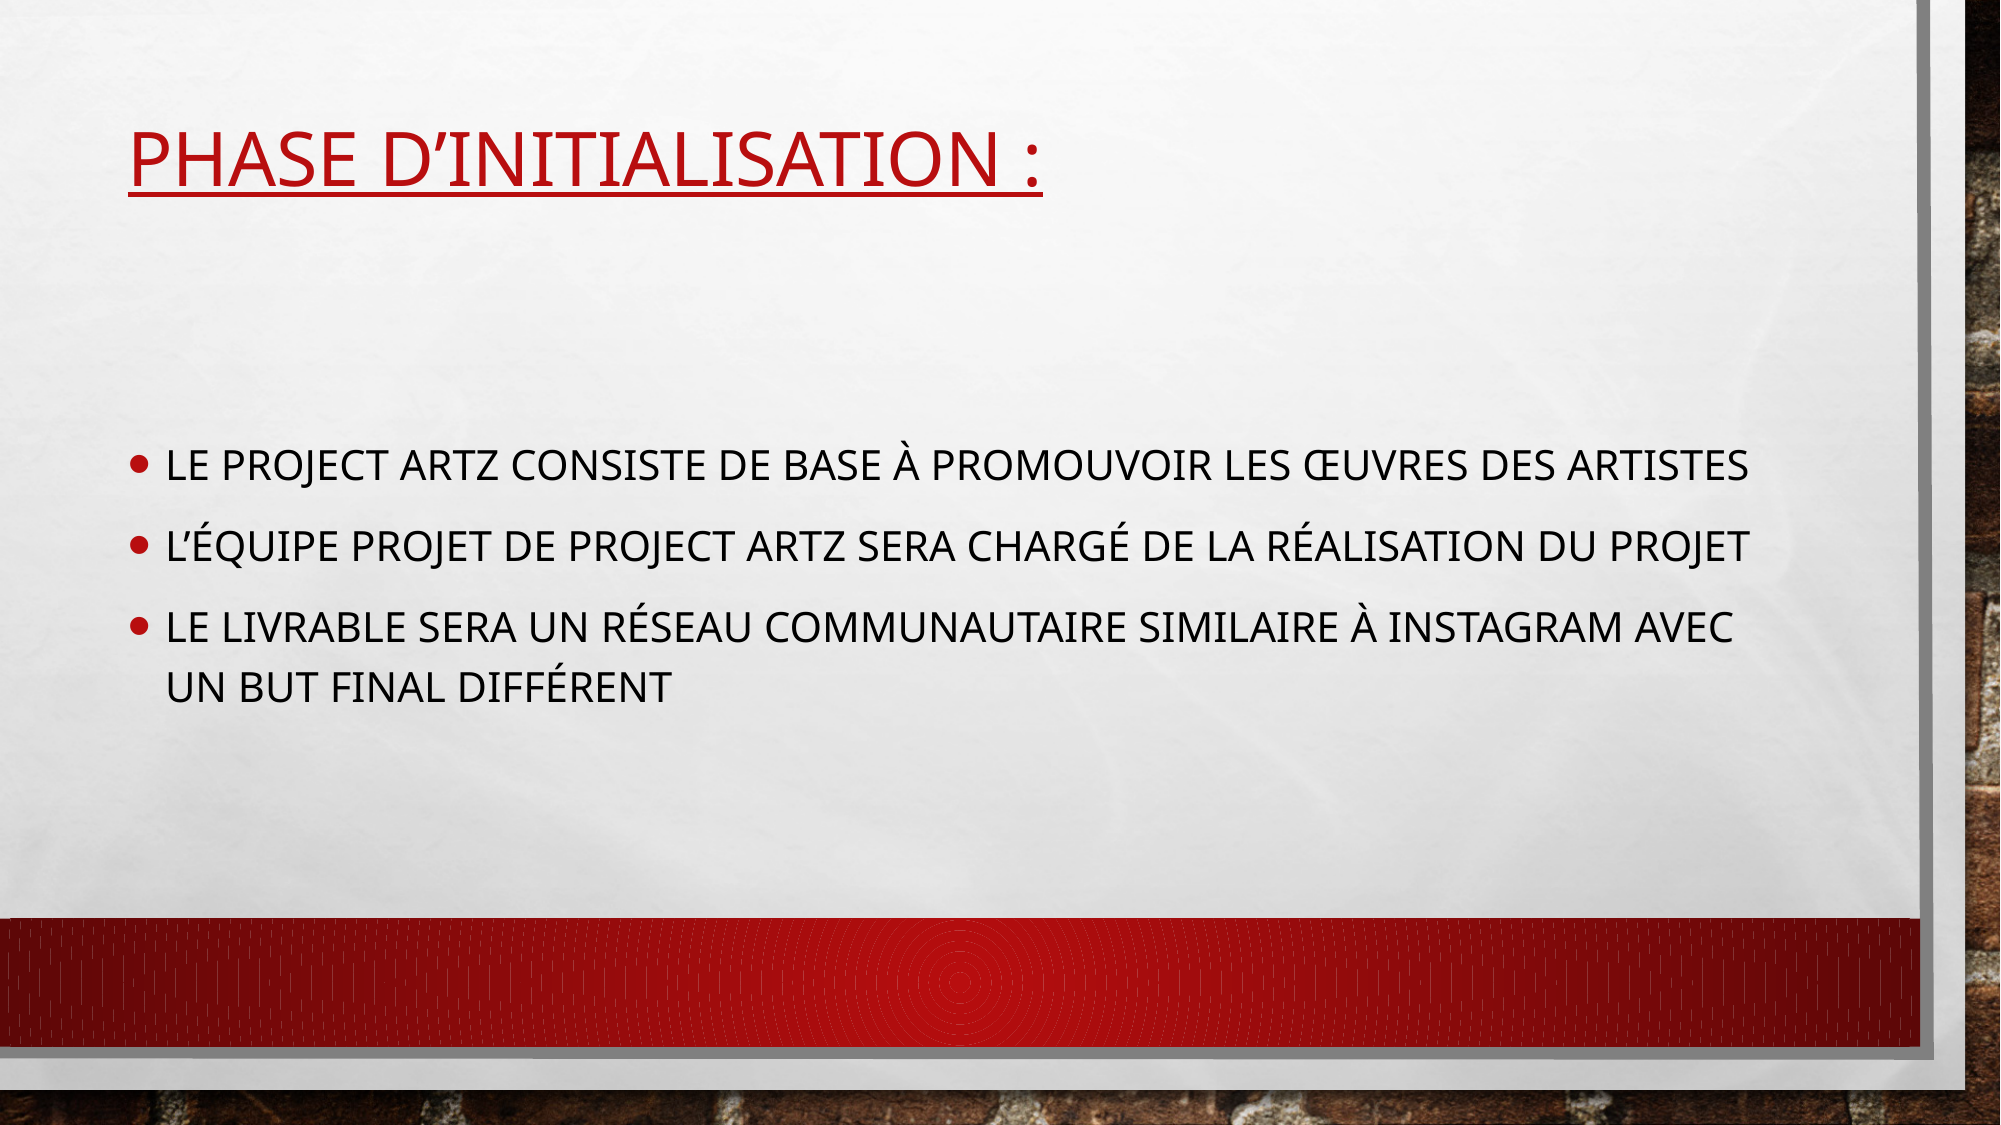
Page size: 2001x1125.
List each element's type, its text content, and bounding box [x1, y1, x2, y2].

title Phase d’initialisation : [112, 112, 1818, 302]
list Le Project Artz consiste de base à promouvoir les œuvres des artistes L’équipe projet de Project Artz sera chargé de la réalisation du projet Le livrable sera un réseau communautaire similaire à Instagram avec un but final différent [112, 338, 1818, 882]
picture [0, 0, 2000, 1125]
